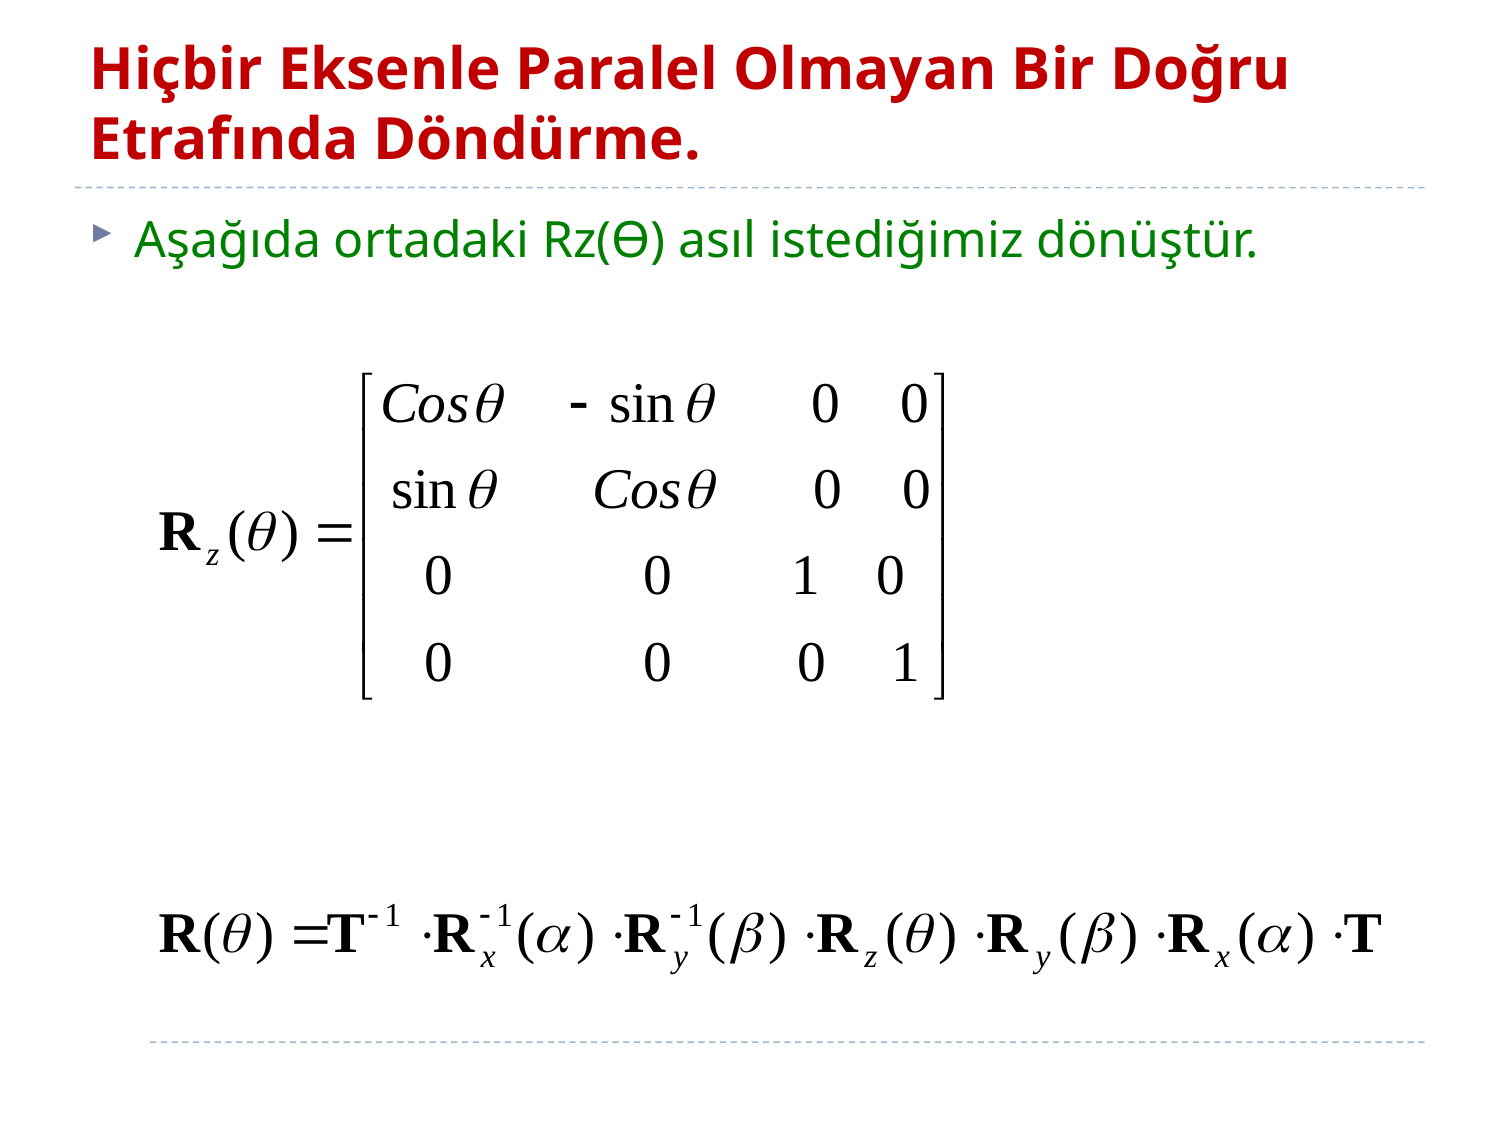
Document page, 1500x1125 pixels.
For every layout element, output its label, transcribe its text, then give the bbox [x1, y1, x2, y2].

title Hiçbir Eksenle Paralel Olmayan Bir Doğru Etrafında Döndürme. [75, 20, 1425, 183]
text_box Aşağıda ortadaki Rz(Ө) asıl istediğimiz dönüştür. [74, 199, 1425, 1010]
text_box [149, 361, 1394, 987]
